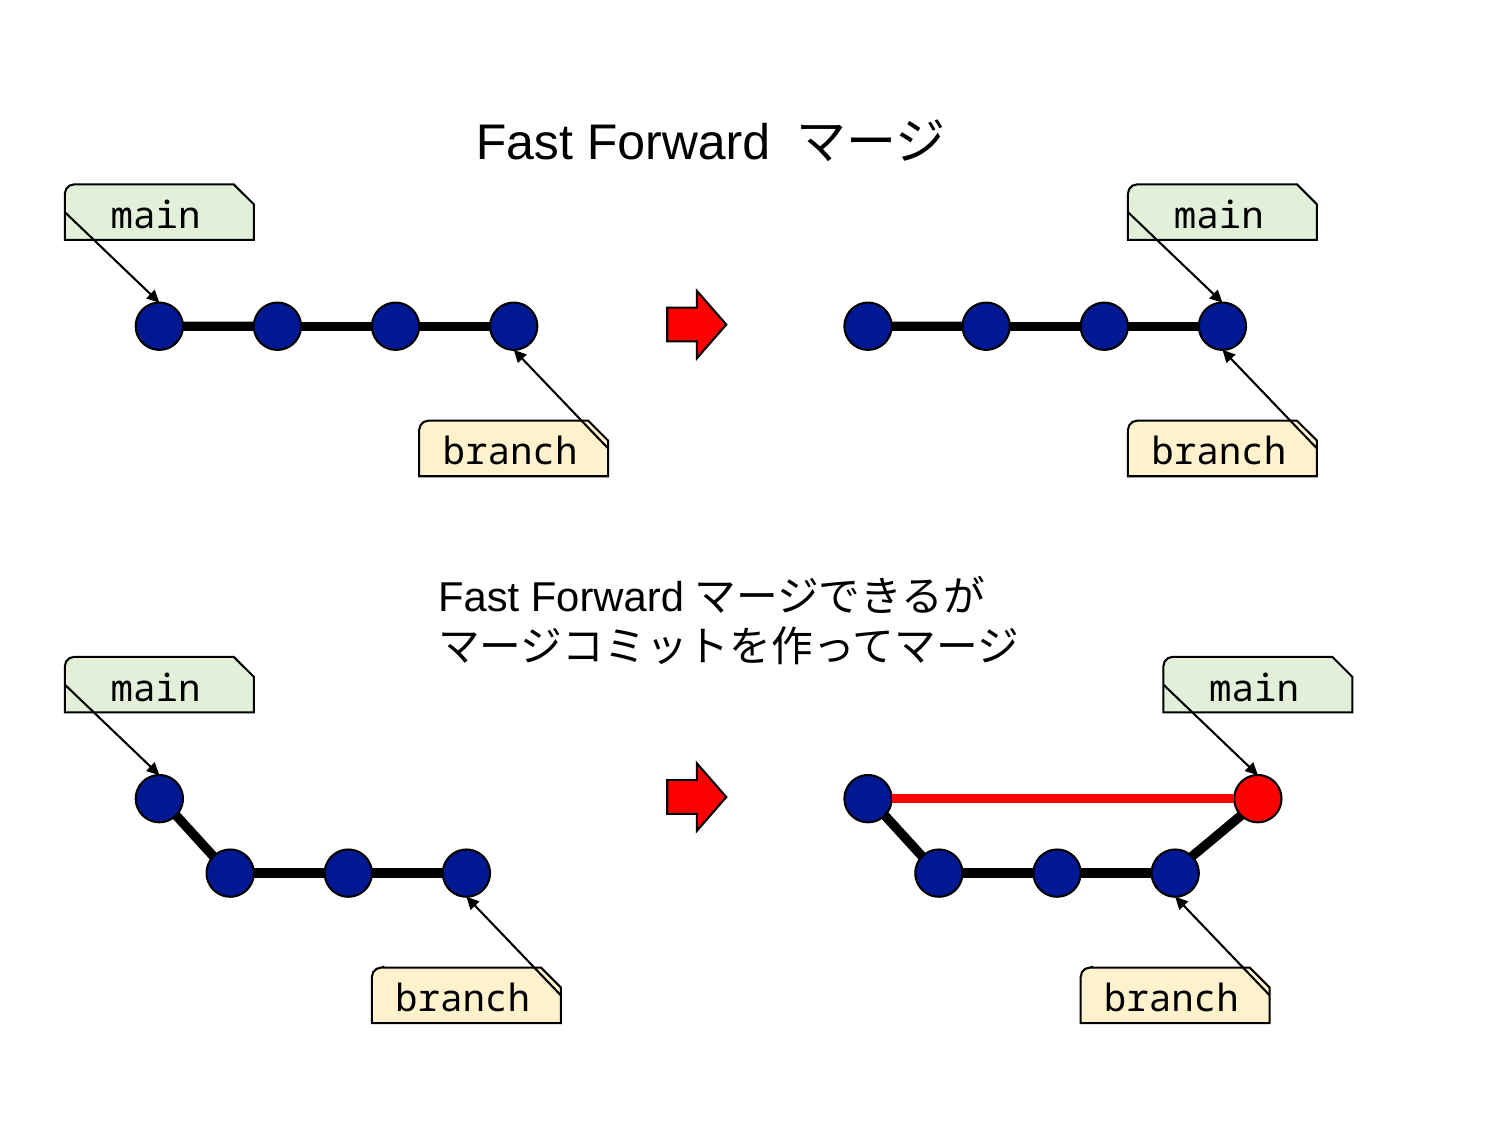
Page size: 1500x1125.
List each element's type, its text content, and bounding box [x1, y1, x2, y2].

text_box [666, 760, 728, 834]
text_box branch [418, 419, 610, 478]
text_box [1080, 301, 1129, 351]
text_box branch [1079, 965, 1271, 1025]
text_box [134, 774, 184, 824]
text_box [1151, 848, 1200, 898]
text_box [489, 301, 539, 351]
text_box [1198, 301, 1248, 351]
text_box [205, 848, 255, 898]
text_box [253, 301, 302, 351]
text_box [371, 301, 420, 351]
text_box main [63, 655, 255, 714]
text_box main [1162, 655, 1354, 714]
text_box [324, 848, 373, 898]
text_box main [1126, 183, 1318, 241]
text_box [134, 301, 184, 351]
text_box [914, 848, 964, 898]
text_box branch [1126, 419, 1318, 478]
text_box [1032, 848, 1082, 898]
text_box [884, 815, 923, 857]
text_box main [63, 183, 255, 241]
text_box [962, 301, 1011, 351]
text_box [843, 774, 893, 824]
text_box [843, 301, 893, 351]
text_box branch [370, 965, 562, 1025]
text_box [666, 287, 728, 362]
text_box Fast Forward マージ [461, 101, 961, 177]
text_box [176, 815, 214, 857]
text_box Fast Forwardマージできるが マージコミットを作ってマージ [423, 562, 1035, 678]
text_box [1191, 815, 1242, 857]
text_box [1233, 774, 1283, 824]
text_box [442, 848, 492, 898]
